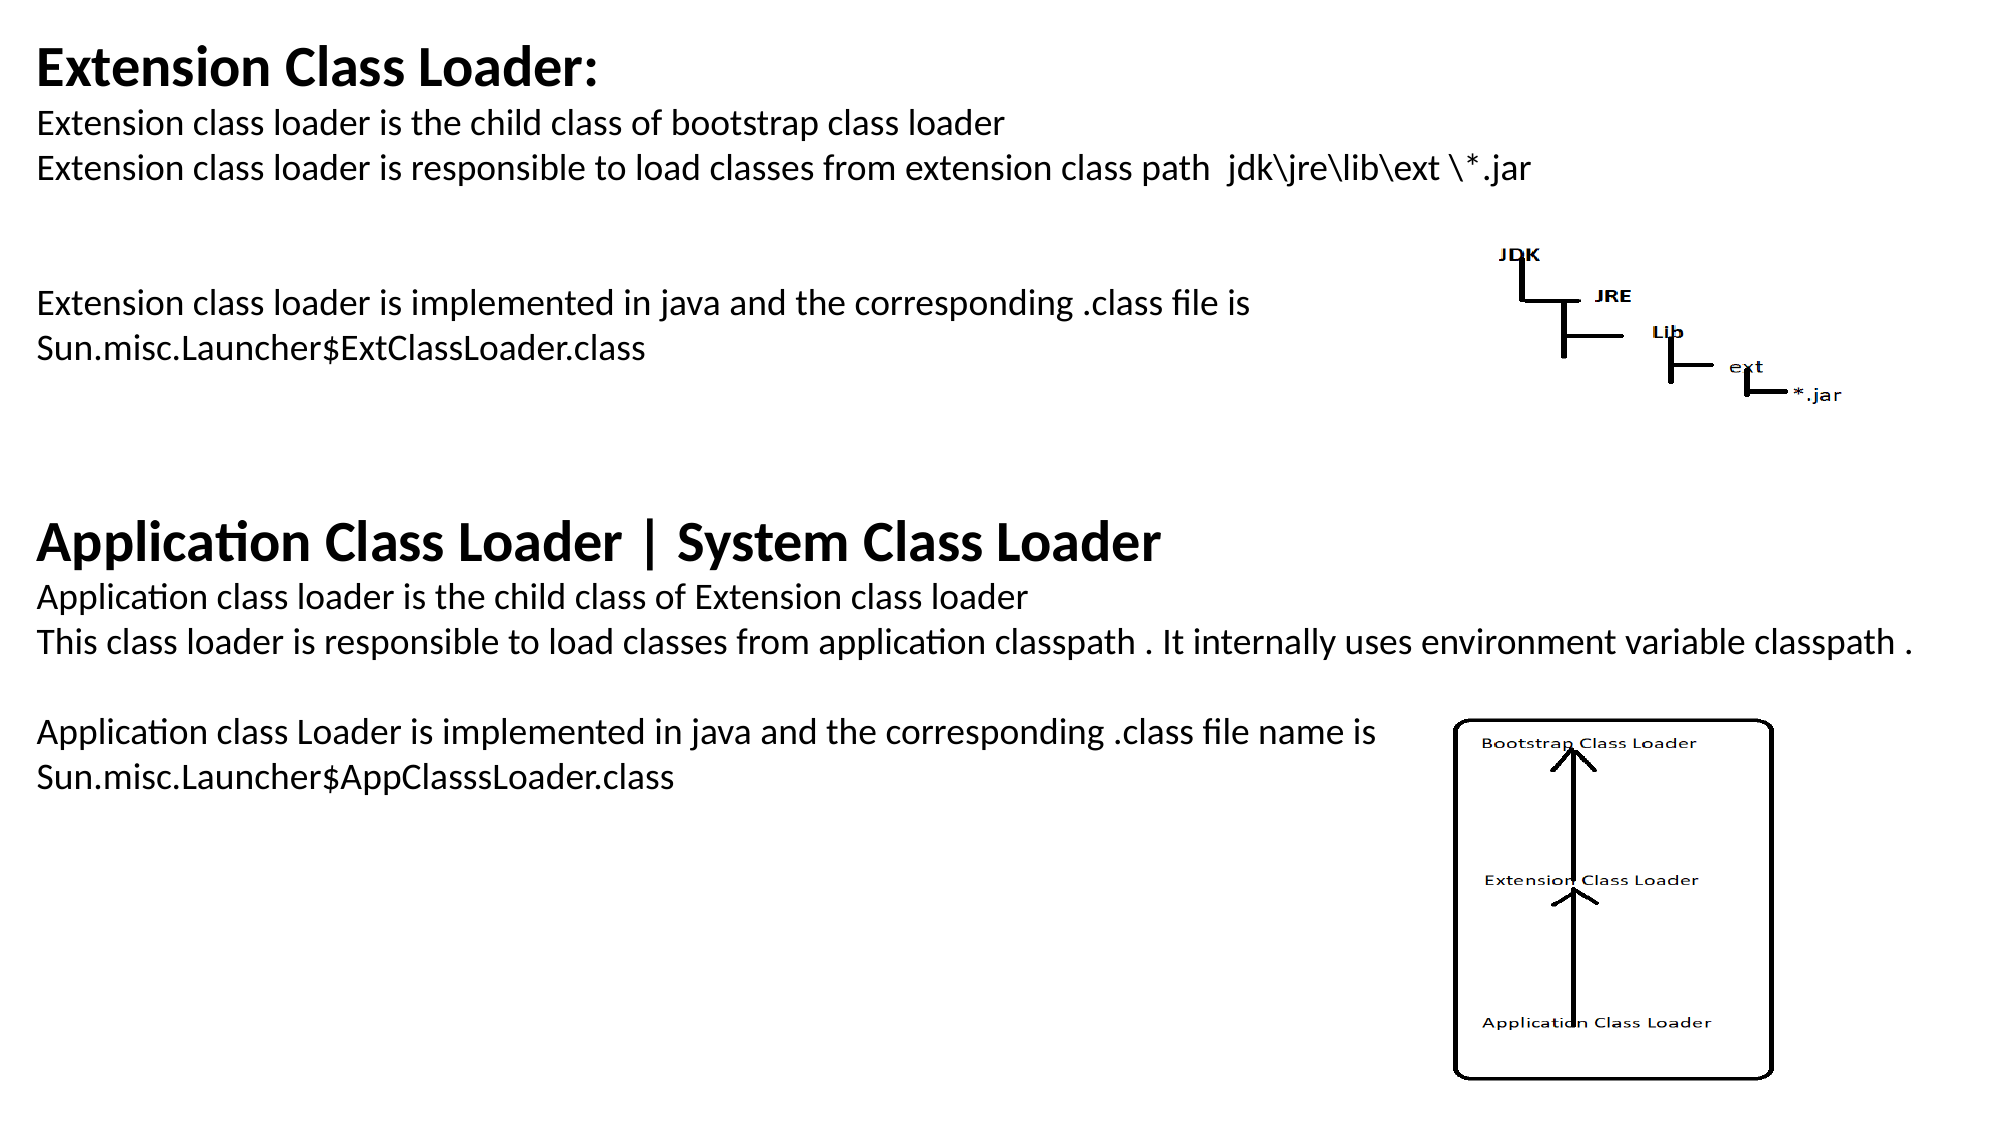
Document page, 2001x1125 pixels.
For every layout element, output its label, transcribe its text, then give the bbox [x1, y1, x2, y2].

text_box Extension Class Loader: Extension class loader is the child class of bootstrap class loader Extension class loader is responsible to load classes from extension class path jdk\jre\lib\ext \*.jar Extension class loader is implemented in java and the corresponding .class file is Sun.misc.Launcher$ExtClassLoader.class Application Class Loader | System Class Loader Application class loader is the child class of Extension class loader This class loader is responsible to load classes from application classpath . It internally uses environment variable classpath . Application class Loader is implemented in java and the corresponding .class file name is Sun.misc.Launcher$AppClasssLoader.class [21, 20, 1977, 1120]
picture [1436, 694, 1793, 1105]
picture [1497, 227, 1854, 431]
